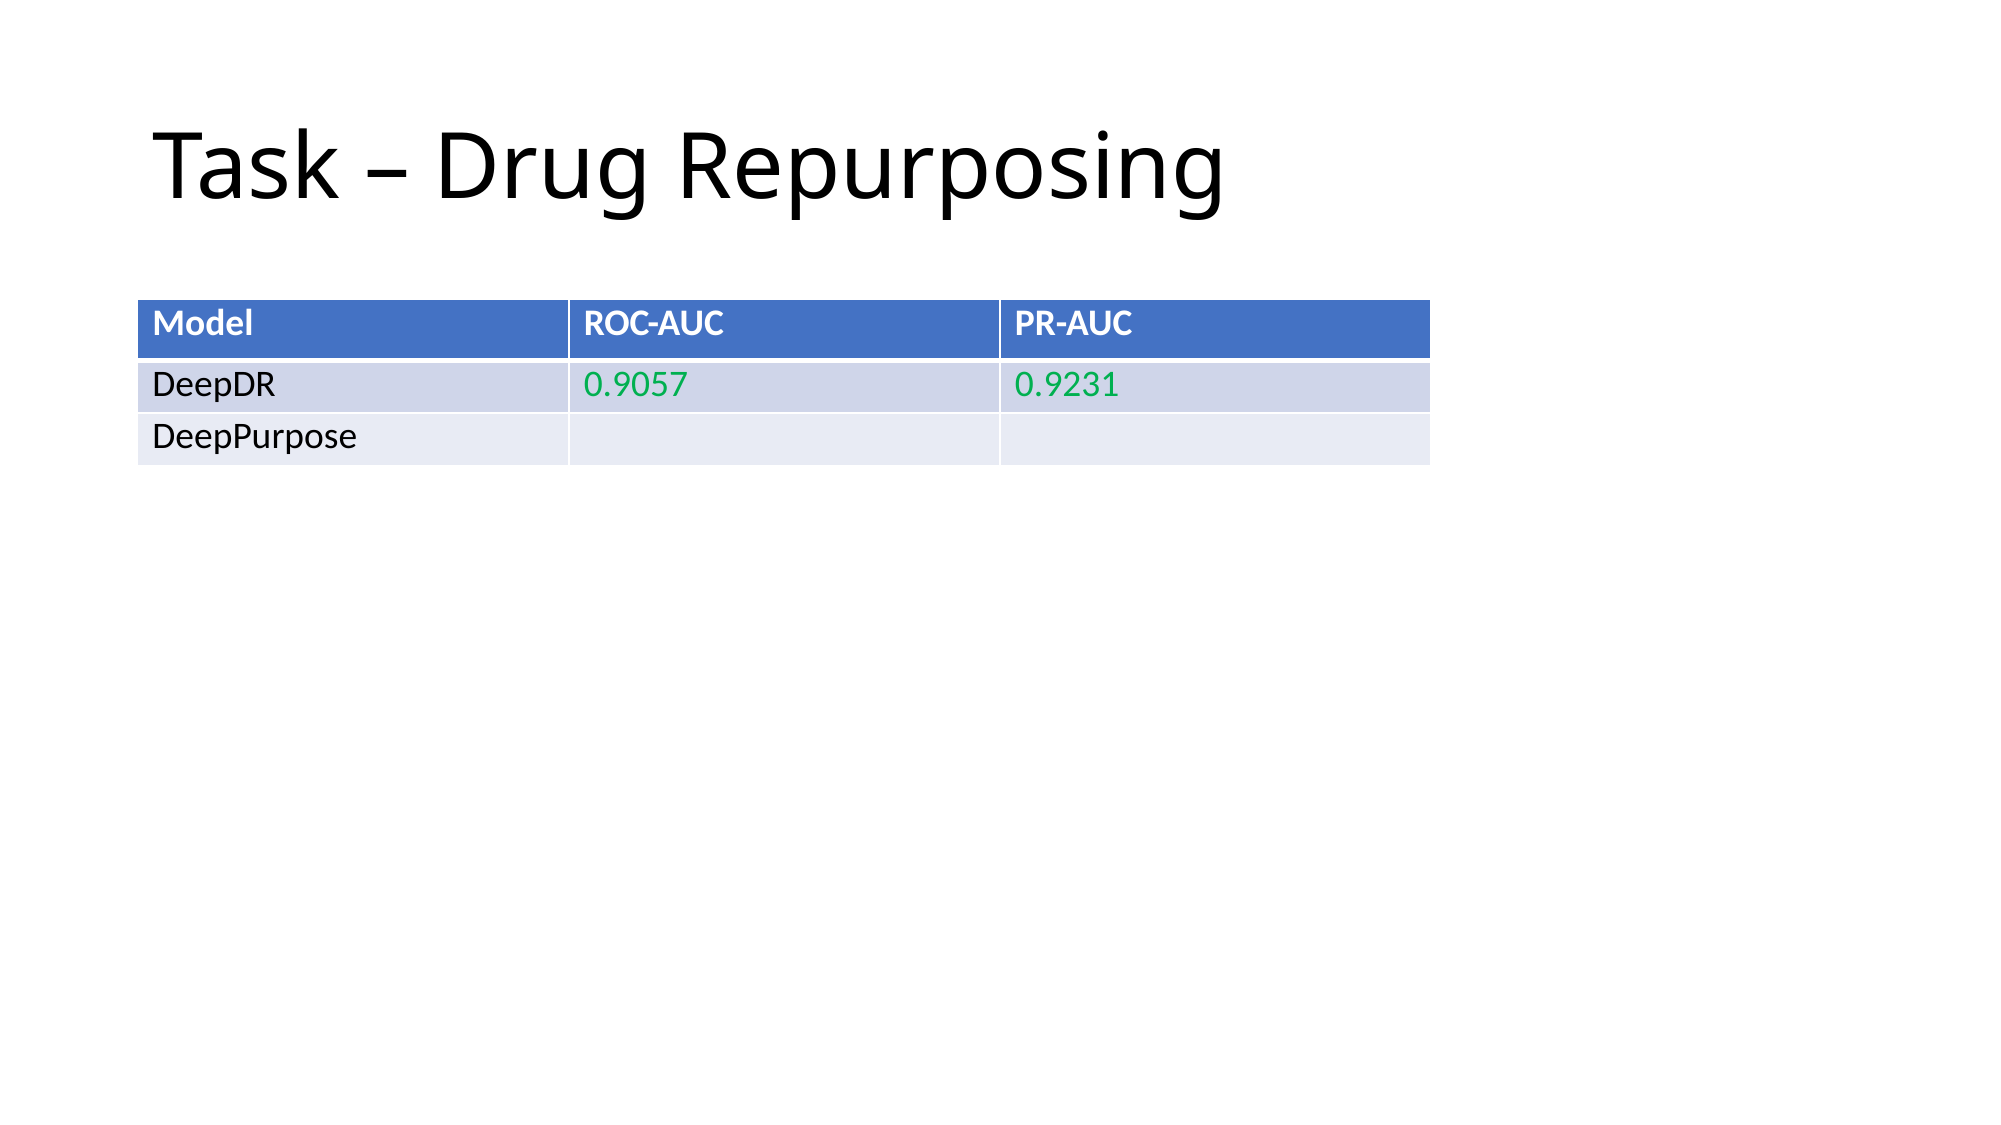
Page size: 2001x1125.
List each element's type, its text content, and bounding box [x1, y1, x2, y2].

table_cell DeepPurpose [138, 414, 568, 465]
table_cell 0.9057 [570, 363, 999, 412]
table_header ROC-AUC [570, 300, 999, 358]
table_header PR-AUC [1001, 300, 1430, 358]
table_cell [1001, 414, 1430, 465]
title Task – Drug Repurposing [137, 59, 1863, 278]
table_cell DeepDR [138, 363, 568, 412]
table_header Model [138, 300, 568, 358]
table_cell [570, 414, 999, 465]
table_cell 0.9231 [1001, 363, 1430, 412]
